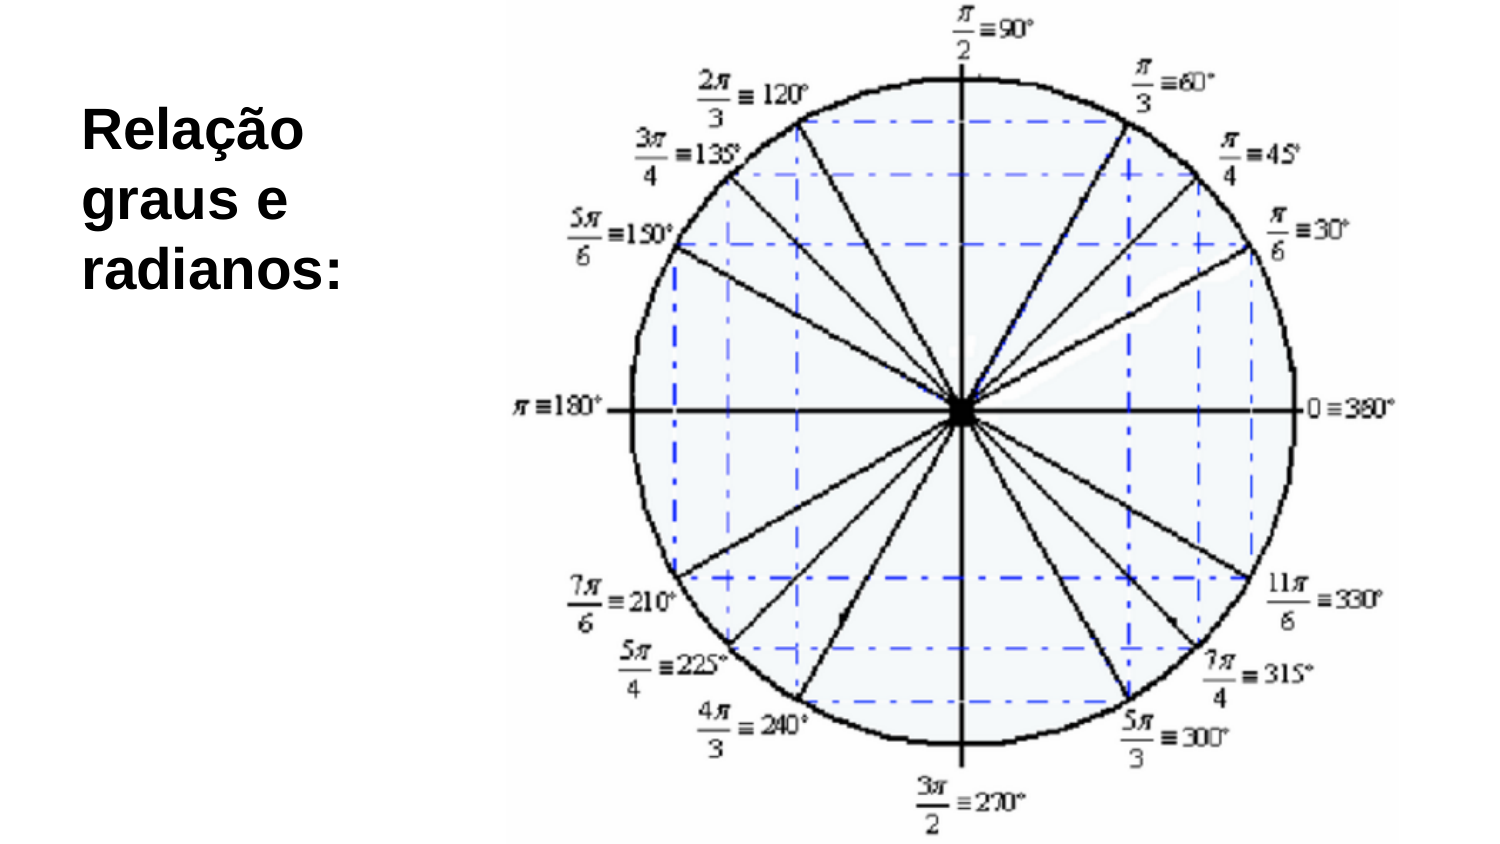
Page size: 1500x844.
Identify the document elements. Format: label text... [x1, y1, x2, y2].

picture [505, 0, 1399, 844]
text_box Relação graus e radianos: [70, 85, 490, 307]
